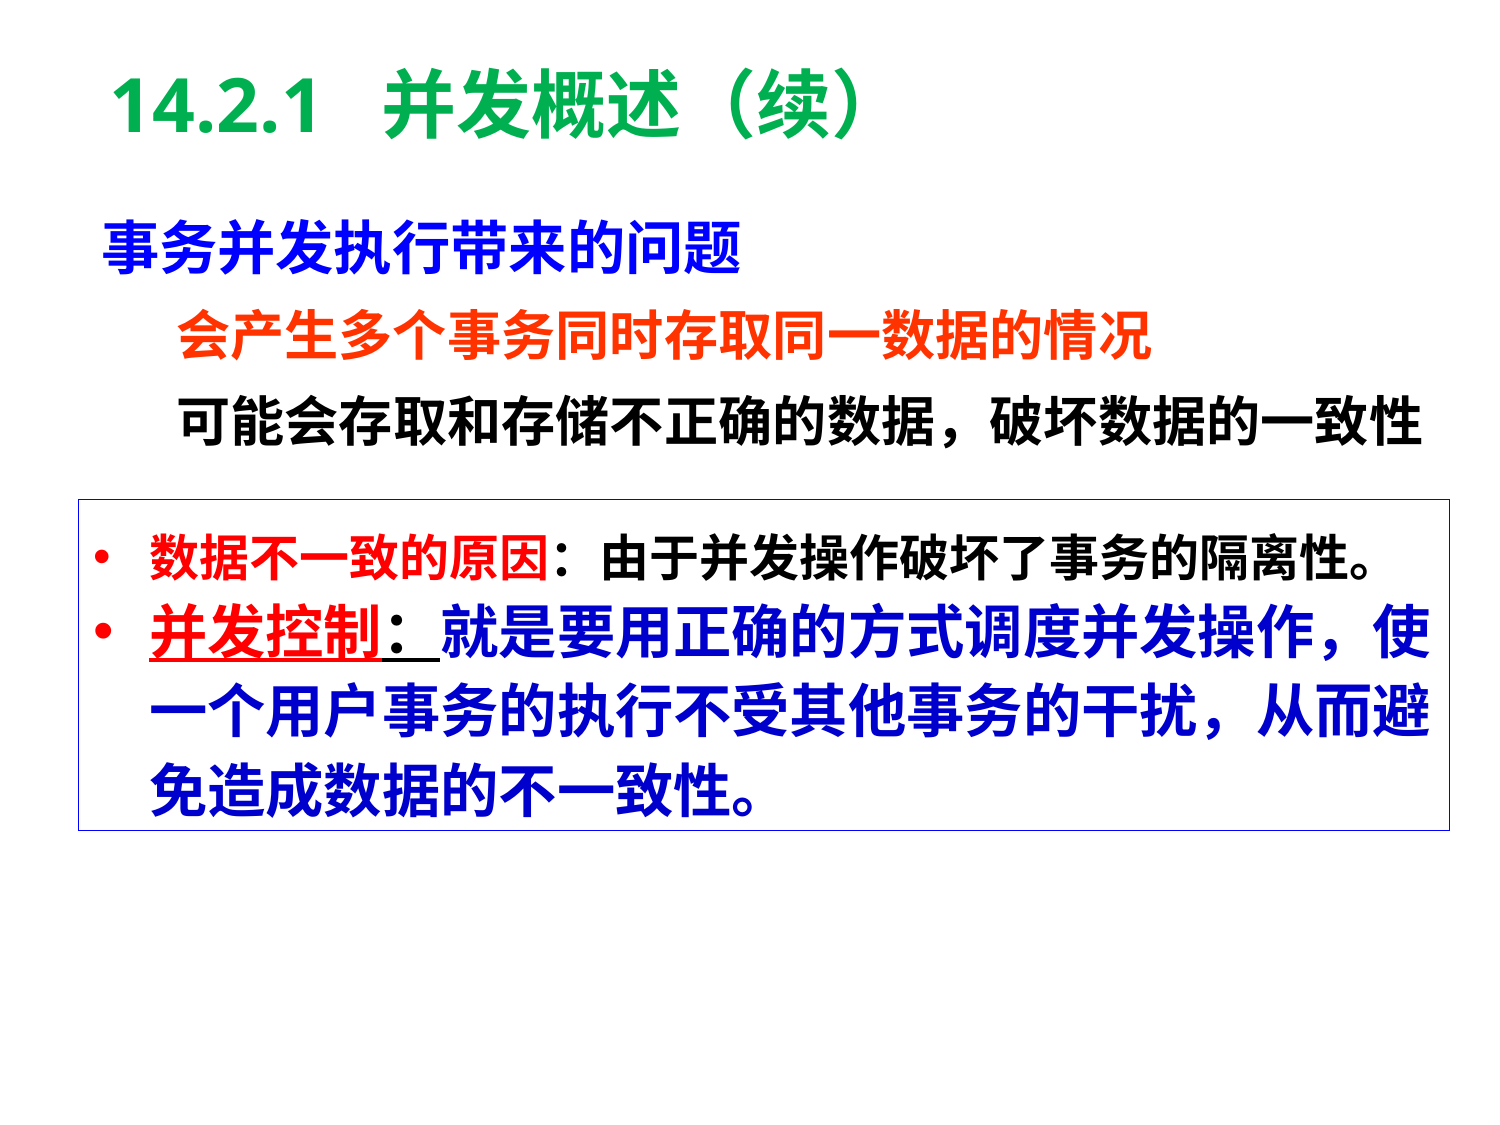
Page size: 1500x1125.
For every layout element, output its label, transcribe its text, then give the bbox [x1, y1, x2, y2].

text_box 事务并发执行带来的问题 会产生多个事务同时存取同一数据的情况 可能会存取和存储不正确的数据，破坏数据的一致性 [86, 188, 1442, 460]
text_box 14.2.1 并发概述（续） [19, 4, 1489, 155]
text_box 数据不一致的原因：由于并发操作破坏了事务的隔离性。 并发控制：就是要用正确的方式调度并发操作，使一个用户事务的执行不受其他事务的干扰，从而避免造成数据的不一致性。 [78, 499, 1450, 831]
